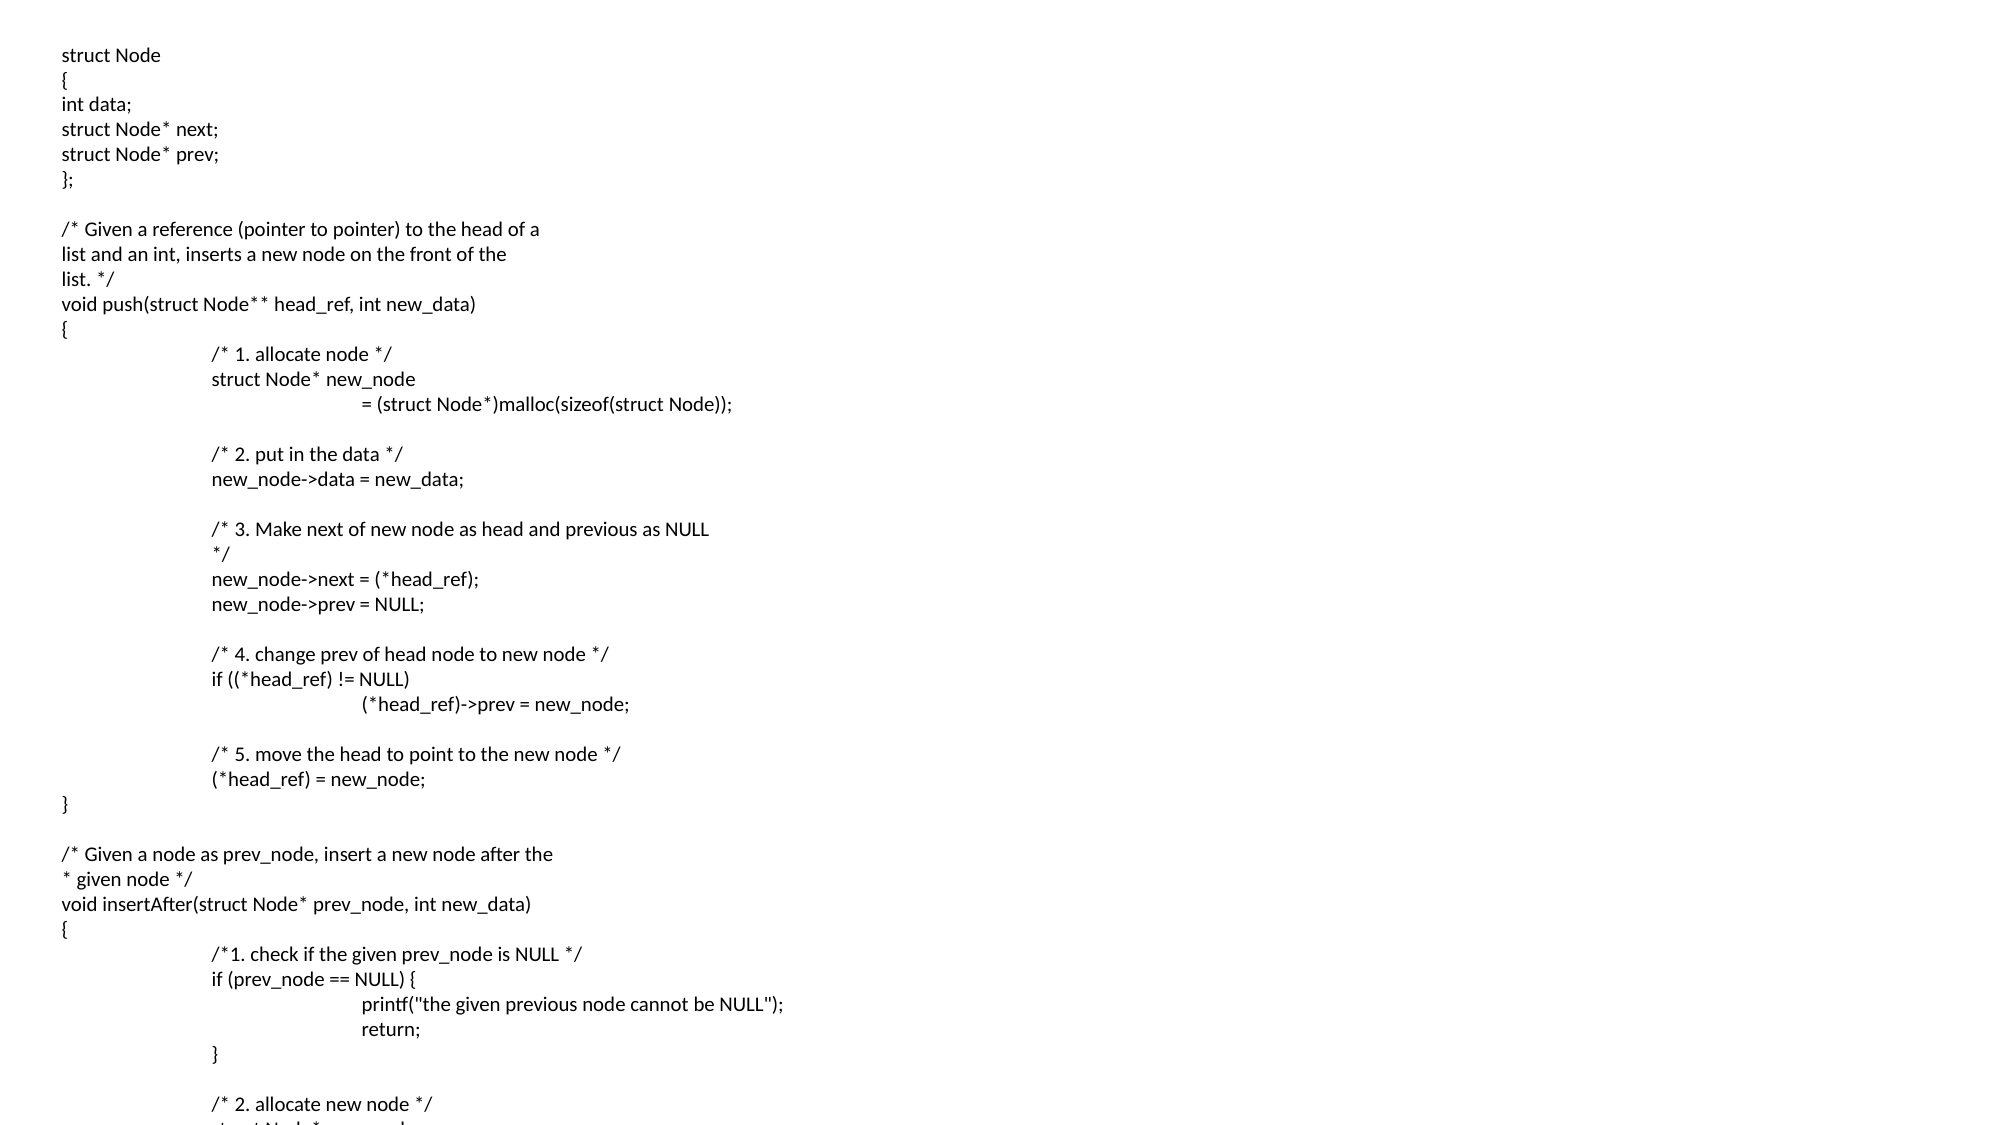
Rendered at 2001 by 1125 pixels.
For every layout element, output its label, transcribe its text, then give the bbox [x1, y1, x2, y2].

text_box struct Node { int data; struct Node* next; struct Node* prev; }; /* Given a reference (pointer to pointer) to the head of a list and an int, inserts a new node on the front of the list. */ void push(struct Node** head_ref, int new_data) { /* 1. allocate node */ struct Node* new_node = (struct Node*)malloc(sizeof(struct Node)); /* 2. put in the data */ new_node->data = new_data; /* 3. Make next of new node as head and previous as NULL */ new_node->next = (*head_ref); new_node->prev = NULL; /* 4. change prev of head node to new node */ if ((*head_ref) != NULL) (*head_ref)->prev = new_node; /* 5. move the head to point to the new node */ (*head_ref) = new_node; } /* Given a node as prev_node, insert a new node after the * given node */ void insertAfter(struct Node* prev_node, int new_data) { /*1. check if the given prev_node is NULL */ if (prev_node == NULL) { printf("the given previous node cannot be NULL"); return; } /* 2. allocate new node */ struct Node* new_node = (struct Node*)malloc(sizeof(struct Node)); /* 3. put in the data */ new_node->data = new_data; /* 4. Make next of new node as next of prev_node */ new_node->next = prev_node->next; /* 5. Make the next of prev_node as new_node */ prev_node->next = new_node; /* 6. Make prev_node as previous of new_node */ new_node->prev = prev_node; /* 7. Change previous of new_node's next node */ if (new_node->next != NULL) new_node->next->prev = new_node; } /* Given a reference (pointer to pointer) to the head of a DLL and an int, appends a new node at the end */ void append(struct Node** head_ref, int new_data) { /* 1. allocate node */ struct Node* new_node = (struct Node*)malloc(sizeof(struct Node)); struct Node* last = *head_ref; /* used in step 5*/ /* 2. put in the data */ new_node->data = new_data; /* 3. This new node is going to be the last node, so make next of it as NULL*/ new_node->next = NULL; /* 4. If the Linked List is empty, then make the new node as head */ if (*head_ref == NULL) { new_node->prev = NULL; *head_ref = new_node; return; } /* 5. Else traverse till the last node */ while (last->next != NULL) last = last->next; /* 6. Change the next of last node */ last->next = new_node; /* 7. Make last node as previous of new node */ new_node->prev = last; return; } // This function prints contents of linked list starting // from the given node void printList(struct Node* node) { struct Node* last; printf("\nTraversal in forward direction \n"); while (node != NULL) { printf(" %d ", node->data); last = node; node = node->next; } printf("\nTraversal in reverse direction \n"); while (last != NULL) { printf(" %d ", last->data); last = last->prev; } } // Driver code int main() { /* Start with the empty list */ struct Node* head = NULL; // Insert 6. So linked list becomes 6->NULL append(&head, 6); // Insert 7 at the beginning. So linked list becomes // 7->6->NULL push(&head, 7); // Insert 1 at the beginning. So linked list becomes // 1->7->6->NULL push(&head, 1); // Insert 4 at the end. So linked list becomes // 1->7->6->4->NULL append(&head, 4); // Insert 8, after 7. So linked list becomes // 1->7->8->6->4->NULL insertAfter(head->next, 8); printf("Created DLL is: "); printList(head); getchar(); return 0; } [46, 33, 1047, 1125]
